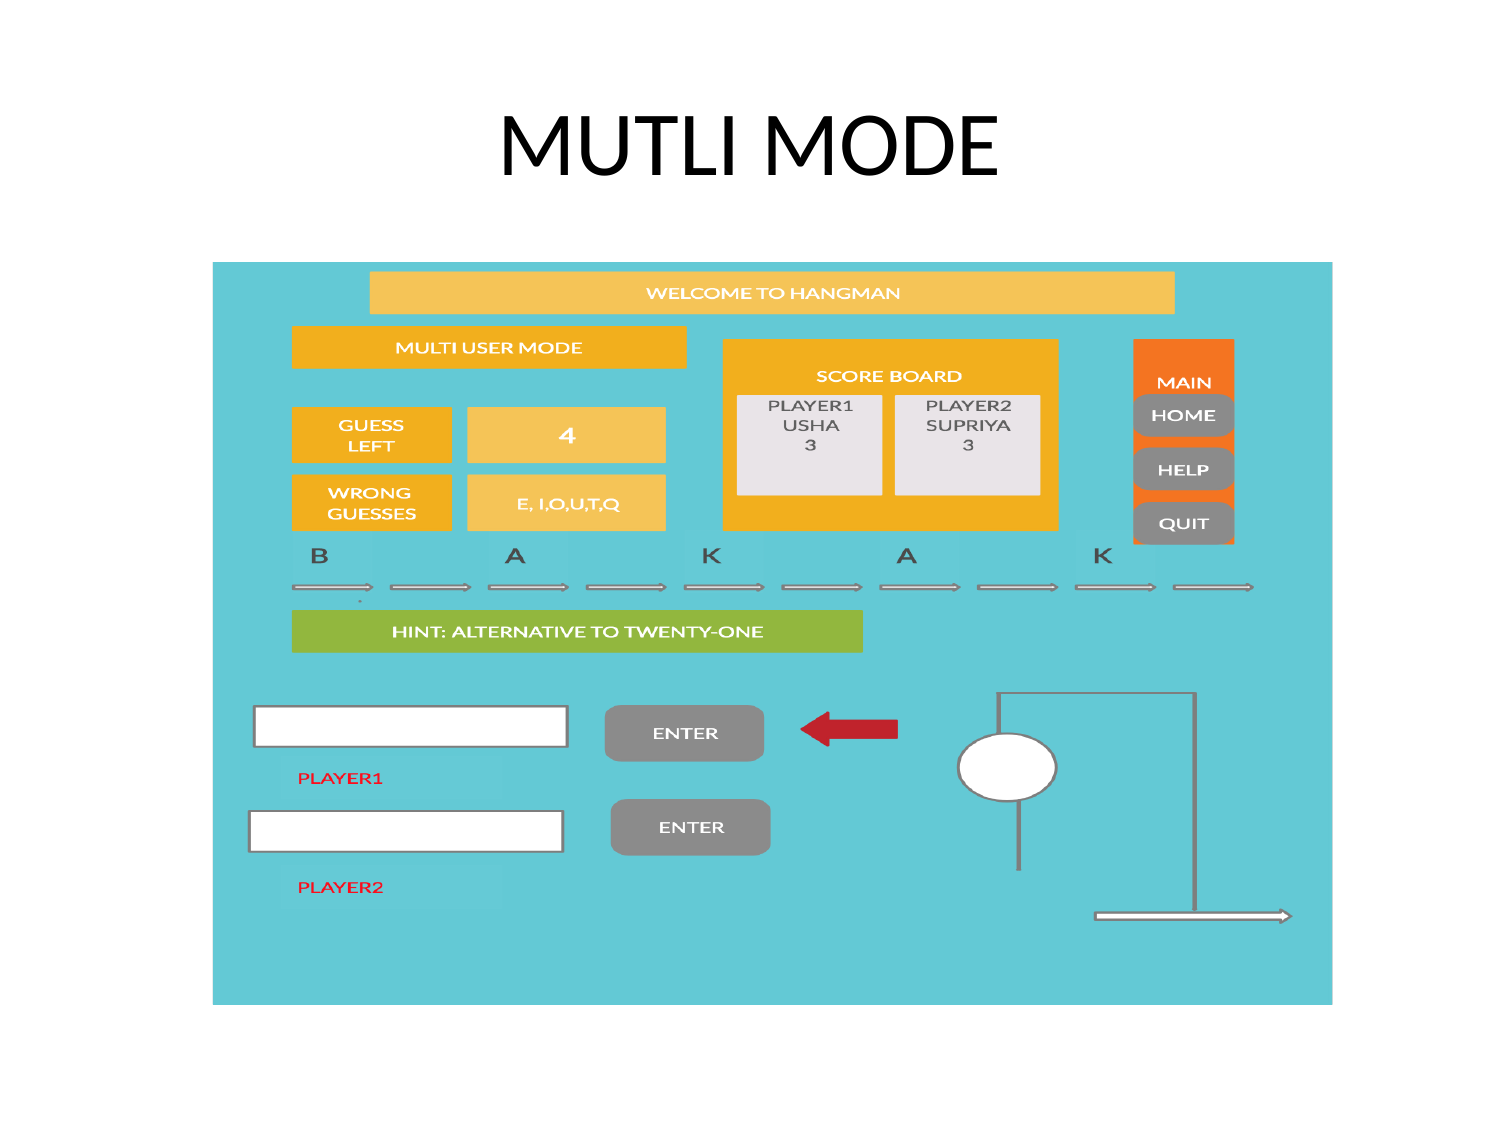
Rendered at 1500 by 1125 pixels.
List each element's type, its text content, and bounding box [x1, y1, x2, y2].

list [183, 262, 1500, 1006]
title MUTLI MODE [75, 45, 1425, 233]
